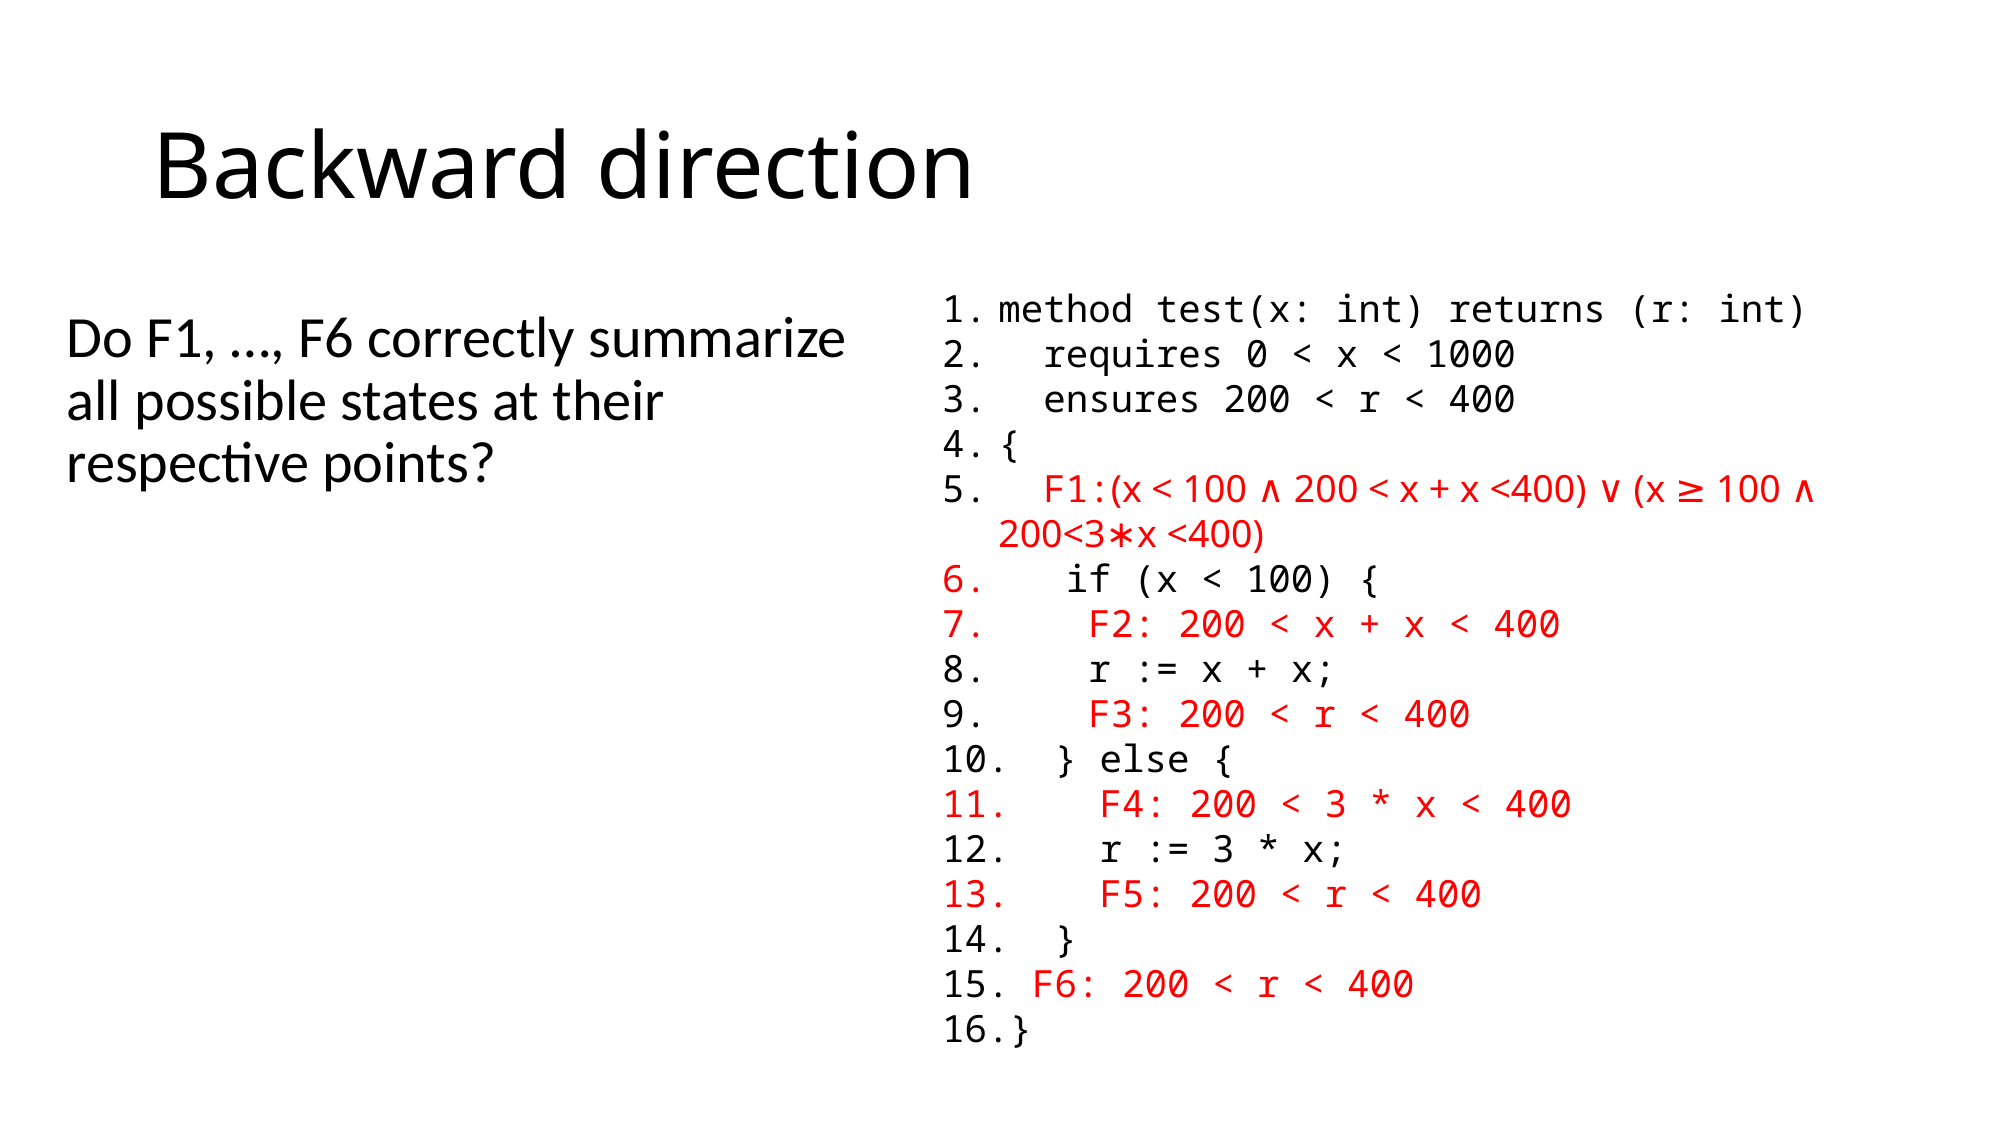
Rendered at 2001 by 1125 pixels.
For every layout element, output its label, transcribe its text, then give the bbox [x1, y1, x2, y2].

text_box method test(x: int) returns (r: int) requires 0 < x < 1000 ensures 200 < r < 400 { F1:(x < 100 ∧ 200 < x + x <400) ∨ (x ≥ 100 ∧ 200<3∗x <400) if (x < 100) { F2: 200 < x + x < 400 r := x + x; F3: 200 < r < 400 } else { F4: 200 < 3 * x < 400 r := 3 * x; F5: 200 < r < 400 } F6: 200 < r < 400 } [927, 277, 1978, 1058]
list Do F1, …, F6 correctly summarize all possible states at their respective points? [51, 299, 913, 1014]
title Backward direction [137, 59, 1863, 278]
